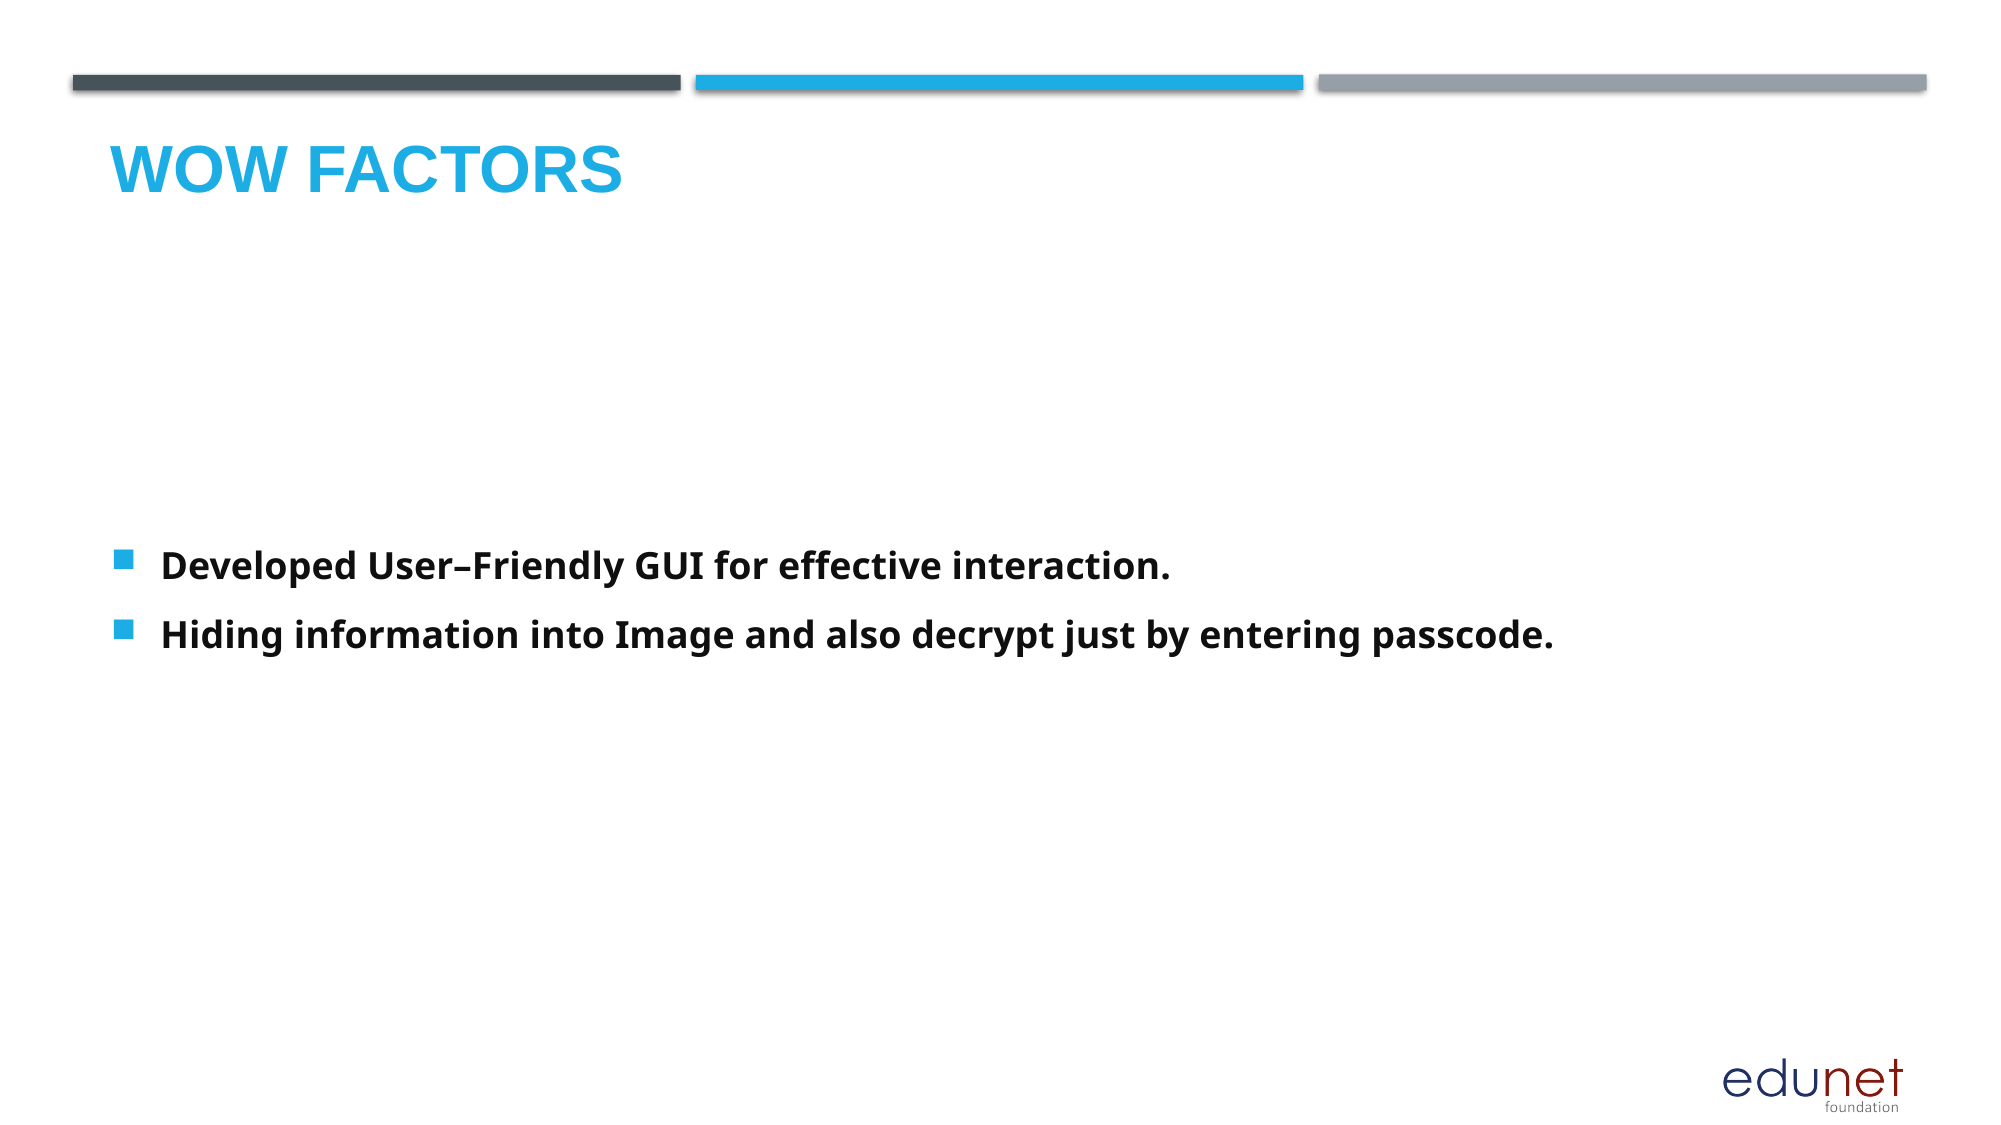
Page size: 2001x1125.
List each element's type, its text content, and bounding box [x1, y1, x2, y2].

picture [1719, 1056, 1905, 1116]
list Developed User–Friendly GUI for effective interaction. Hiding information into Image and also decrypt just by entering passcode. [95, 213, 1905, 981]
title Wow factors [95, 126, 1905, 213]
